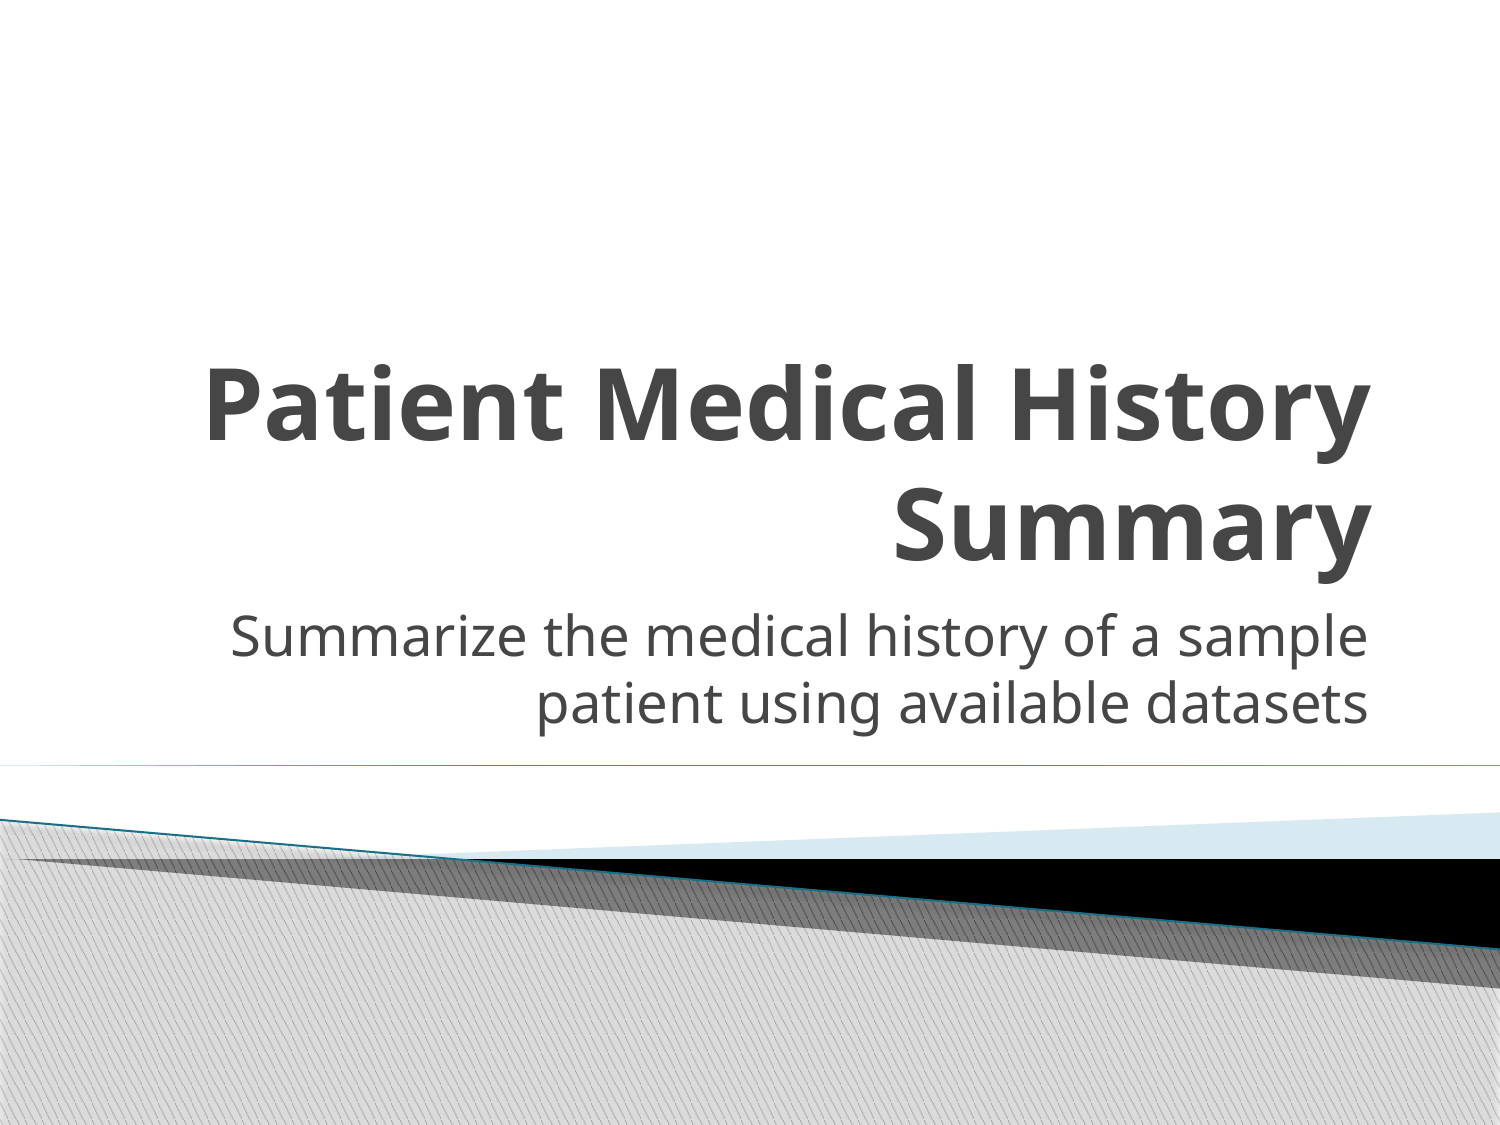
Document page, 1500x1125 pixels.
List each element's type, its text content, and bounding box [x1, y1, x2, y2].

subtitle Summarize the medical history of a sample patient using available datasets [112, 592, 1388, 790]
title Patient Medical History Summary [112, 287, 1388, 588]
picture [5, 859, 1500, 989]
